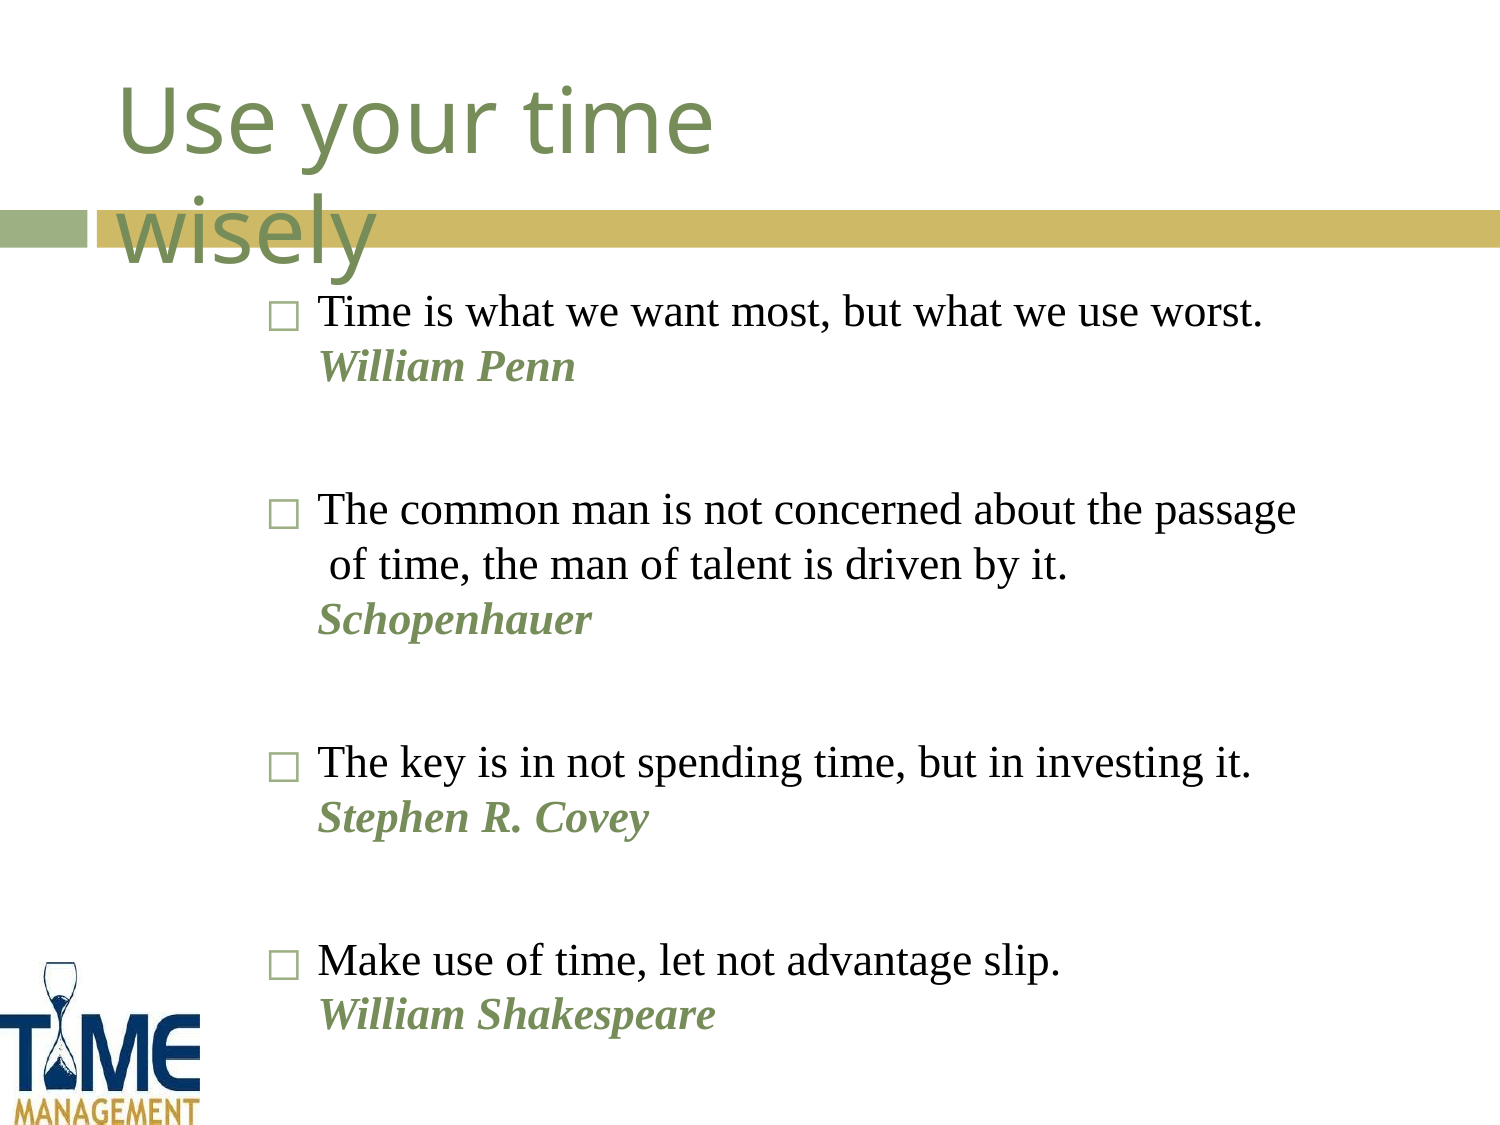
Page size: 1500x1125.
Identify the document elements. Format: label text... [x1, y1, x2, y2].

text_box [0, 962, 200, 1125]
title Use your time wisely [113, 59, 953, 282]
list Time is what we want most, but what we use worst. William Penn The common man is not concerned about the passage of time, the man of talent is driven by it. Schopenhauer The key is in not spending time, but in investing it. Stephen R. Covey Make use of time, let not advantage slip. William Shakespeare [200, 278, 1300, 1040]
